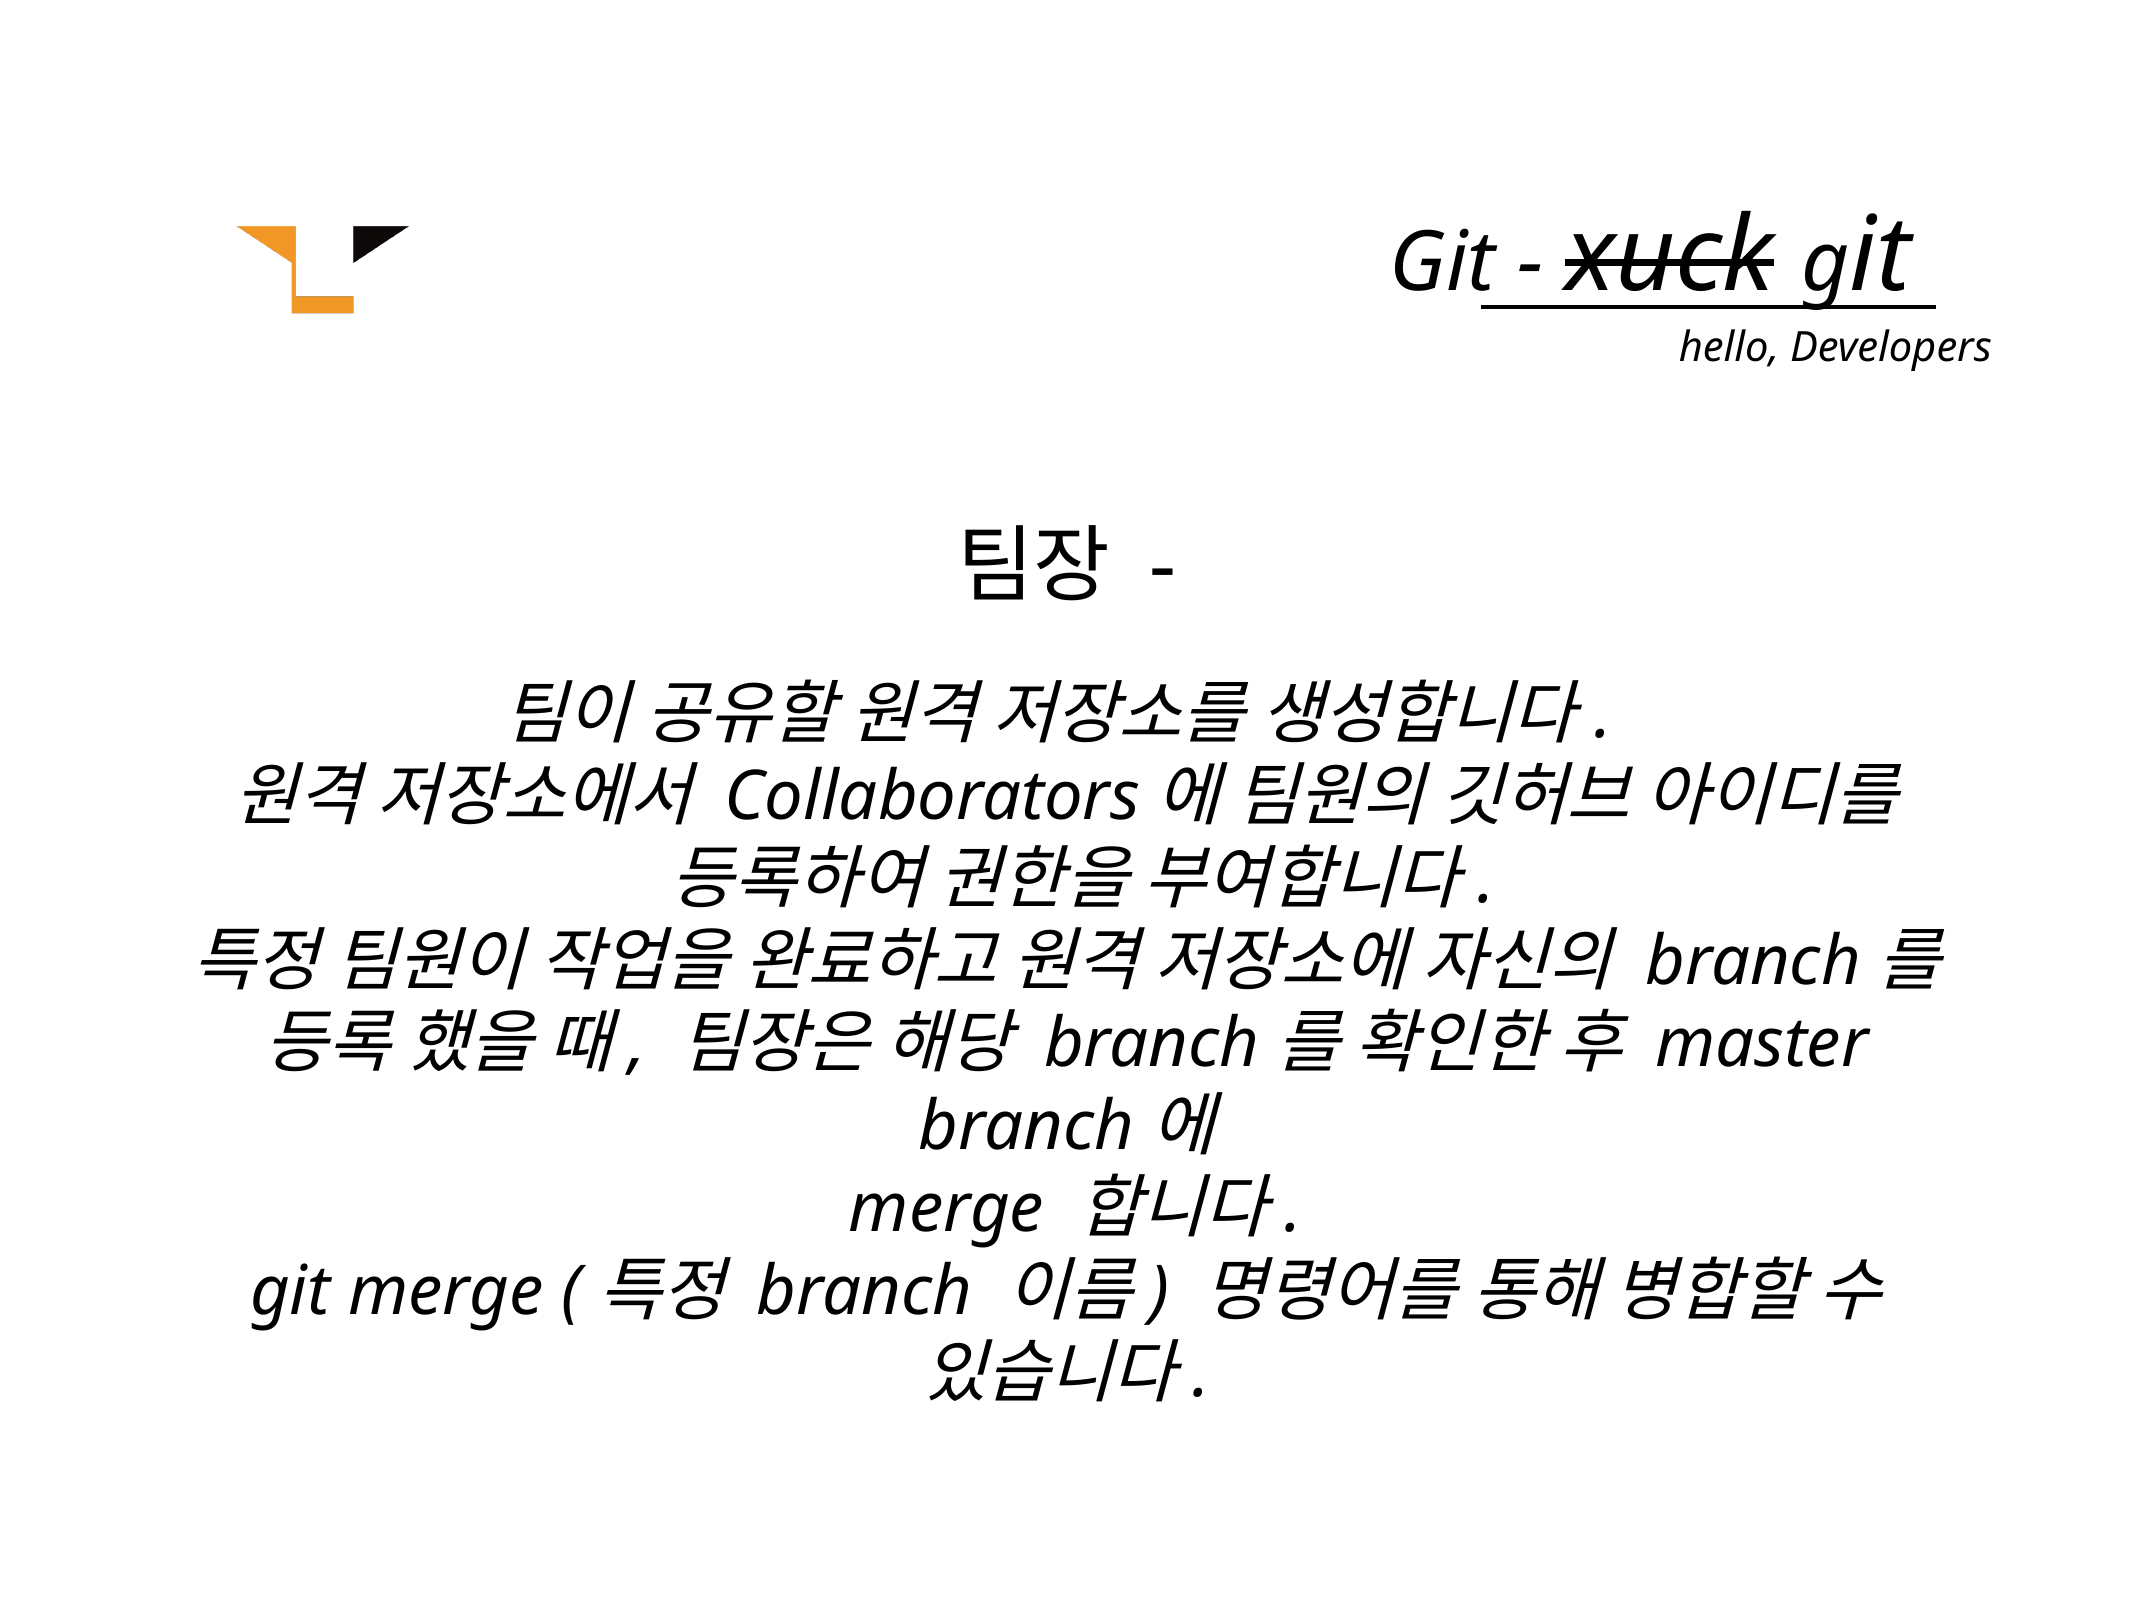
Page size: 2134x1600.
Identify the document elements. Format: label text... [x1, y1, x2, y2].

text_box 팀장 - [949, 503, 1185, 620]
text_box Git - xuck git [1381, 178, 1920, 320]
text_box hello, Developers [1670, 310, 2001, 378]
picture [223, 202, 427, 330]
text_box 팀이 공유할 원격 저장소를 생성합니다. 원격 저장소에서 Collaborators에 팀원의 깃허브 아이디를 등록하여 권한을 부여합니다. 특정 팀원이 작업을 완료하고 원격 저장소에 자신의 branch를 등록 했을 때, 팀장은 해당 branch를 확인한 후 master branch에 merge 합니다. git merge (특정 branch 이름) 명령어를 통해 병합할 수 있습니다. [172, 660, 1961, 1419]
